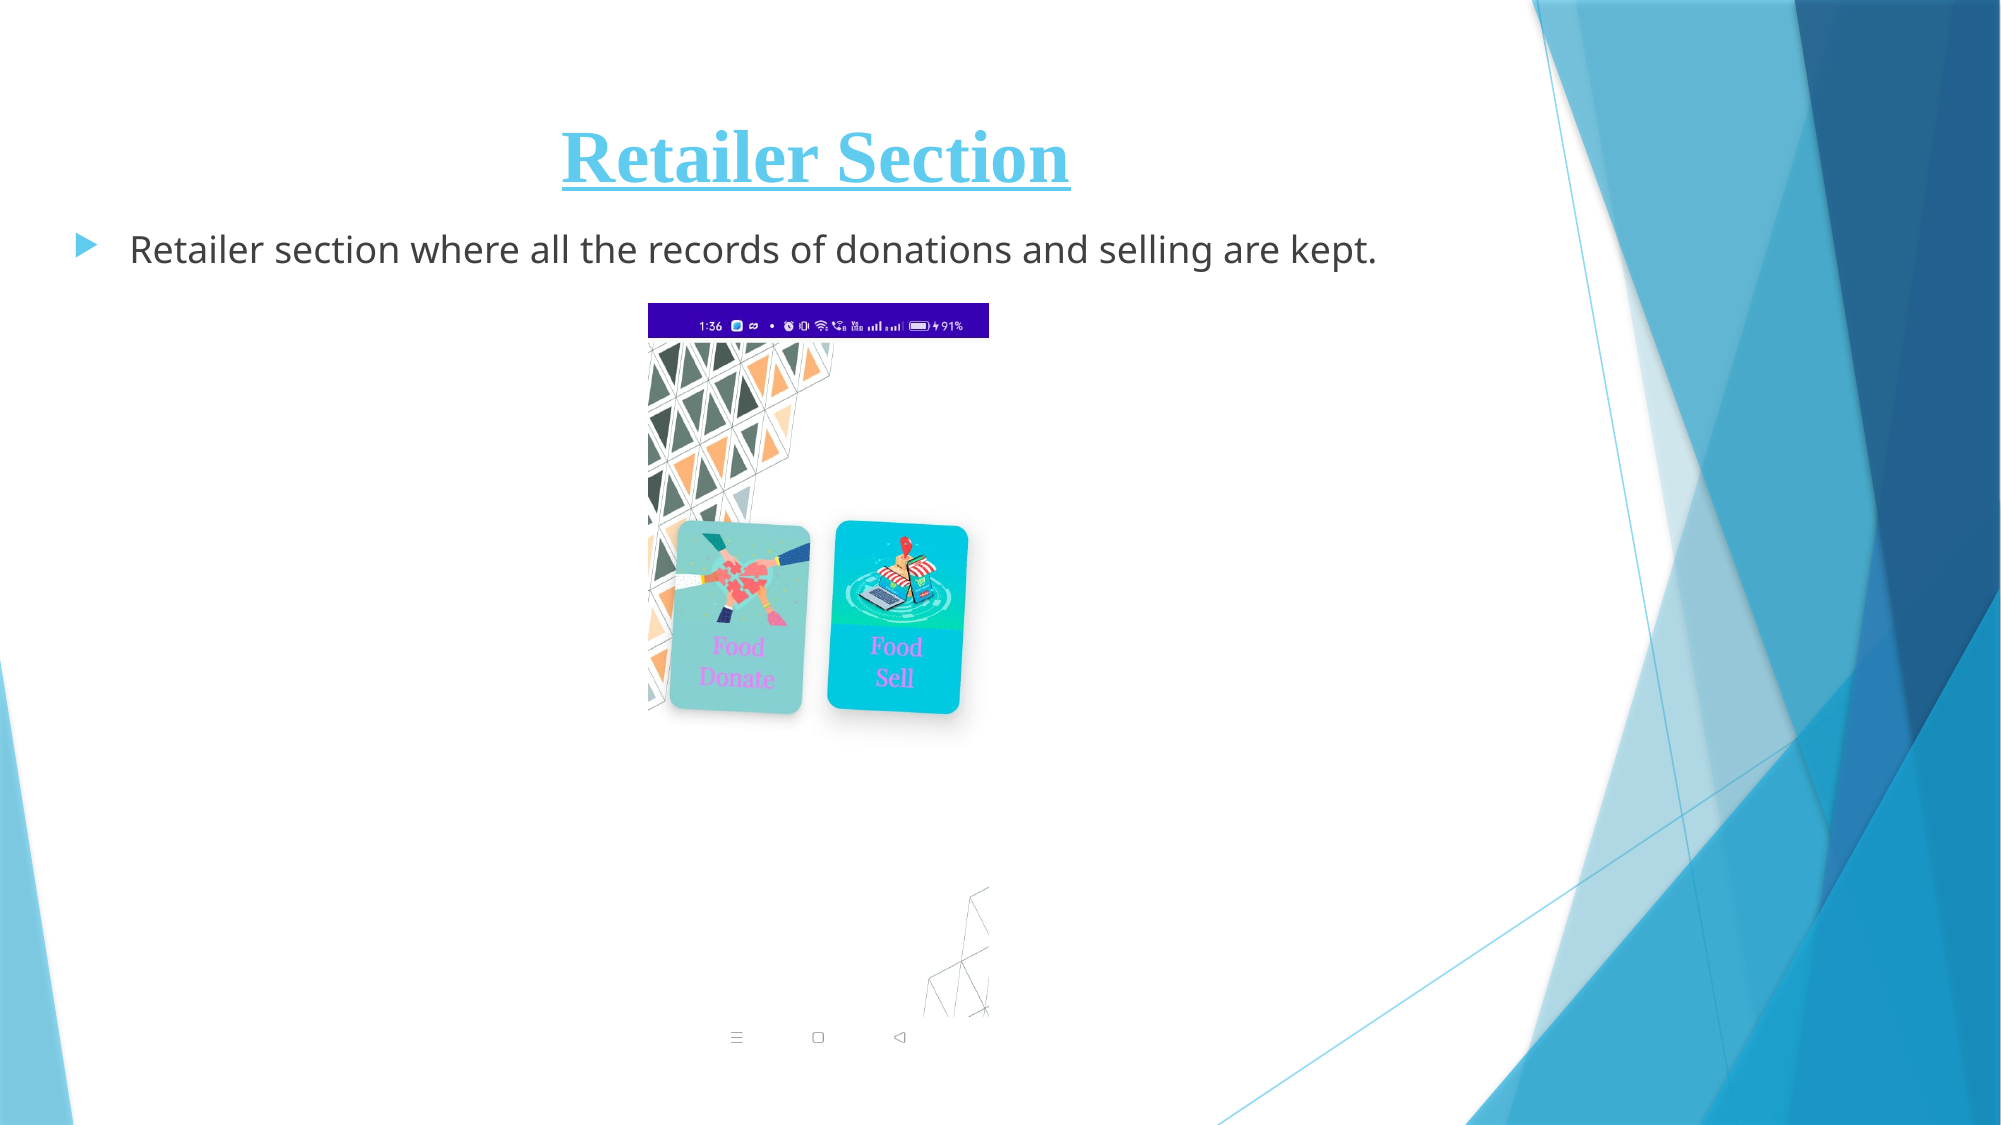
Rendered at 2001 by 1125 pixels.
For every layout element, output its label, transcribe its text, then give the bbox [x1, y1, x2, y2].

picture [648, 302, 989, 1059]
title Retailer Section [111, 99, 1522, 218]
list Retailer section where all the records of donations and selling are kept. [58, 218, 1522, 1058]
